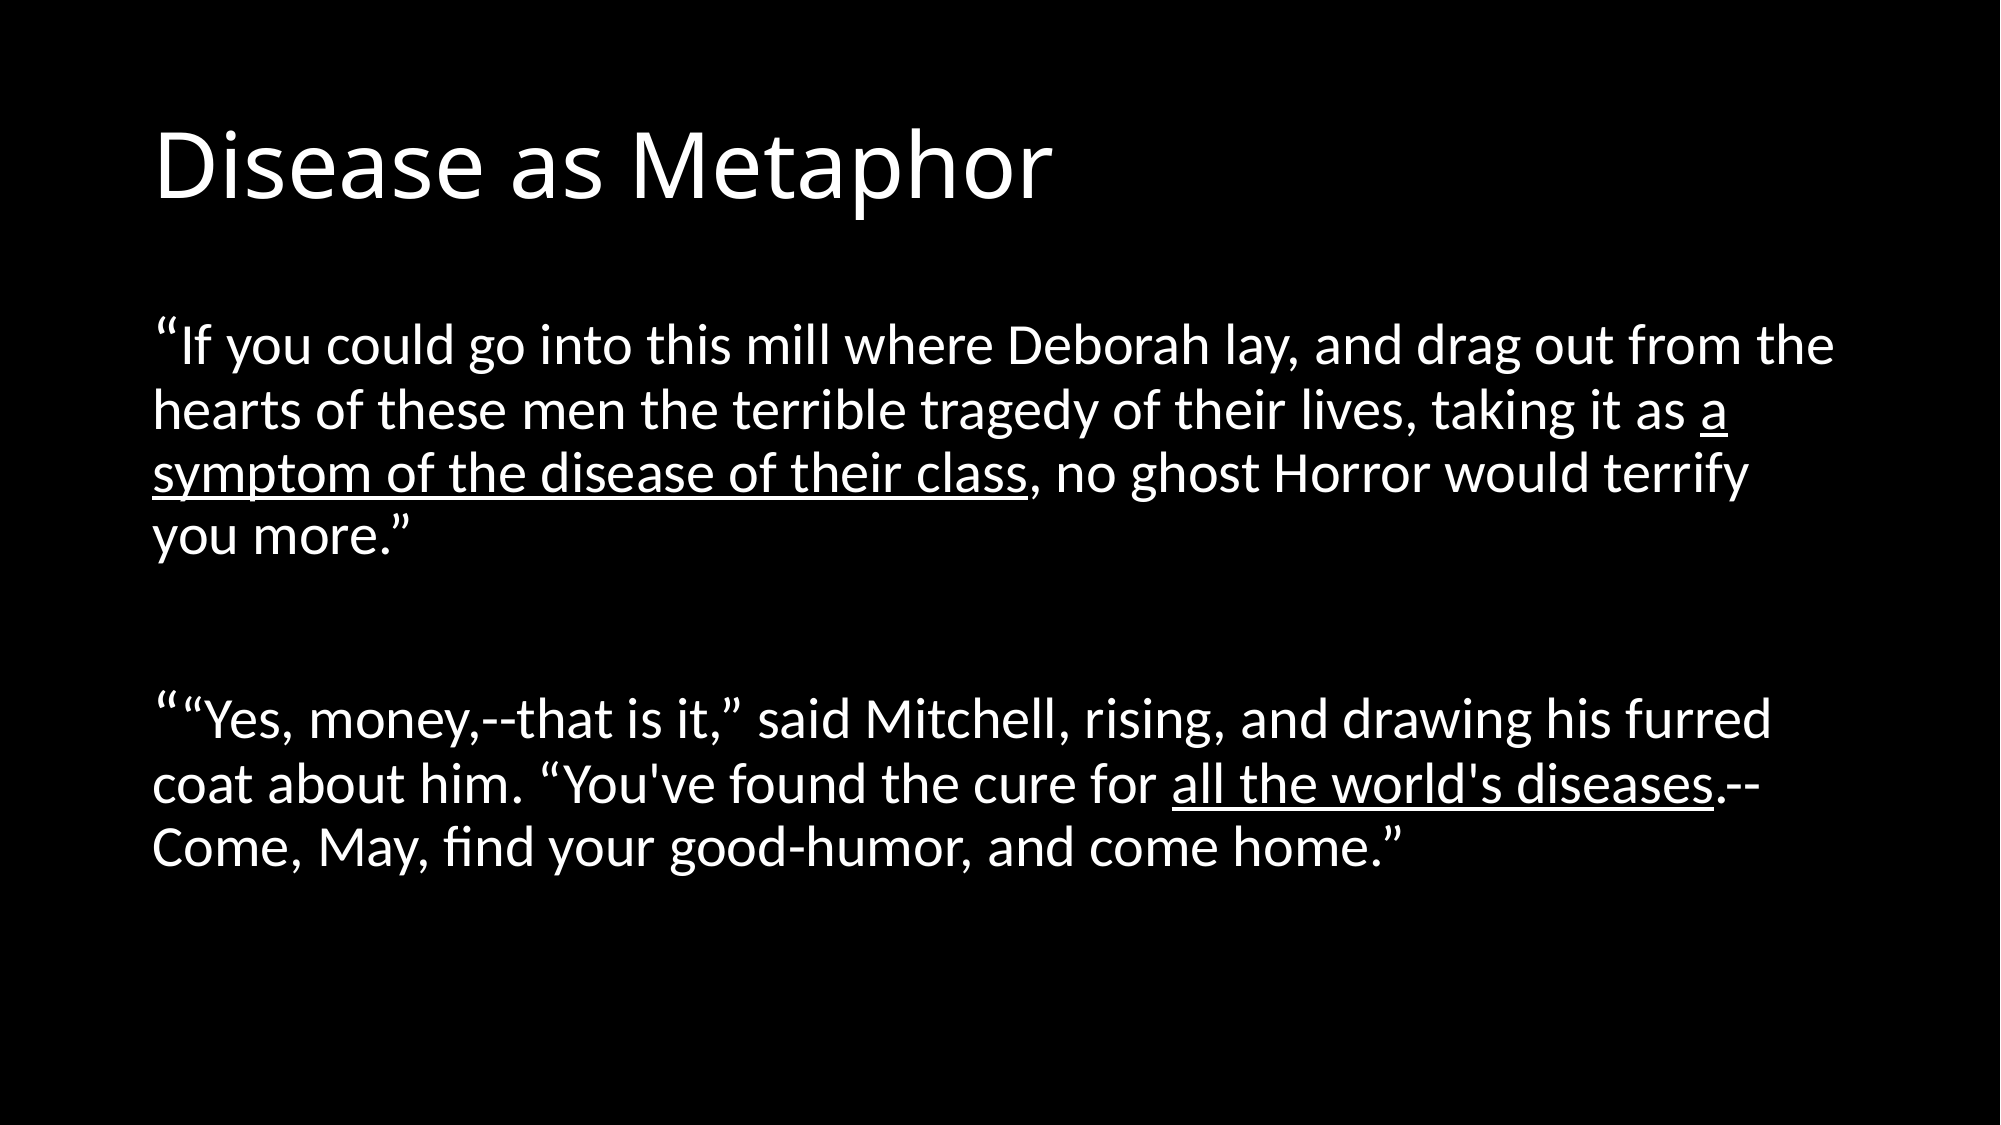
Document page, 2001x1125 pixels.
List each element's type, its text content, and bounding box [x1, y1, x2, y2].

title Disease as Metaphor [137, 59, 1863, 278]
list “If you could go into this mill where Deborah lay, and drag out from the hearts of these men the terrible tragedy of their lives, taking it as a symptom of the disease of their class, no ghost Horror would terrify you more.” ““Yes, money,--that is it,” said Mitchell, rising, and drawing his furred coat about him. “You've found the cure for all the world's diseases.--Come, May, find your good-humor, and come home.” [137, 299, 1863, 1014]
